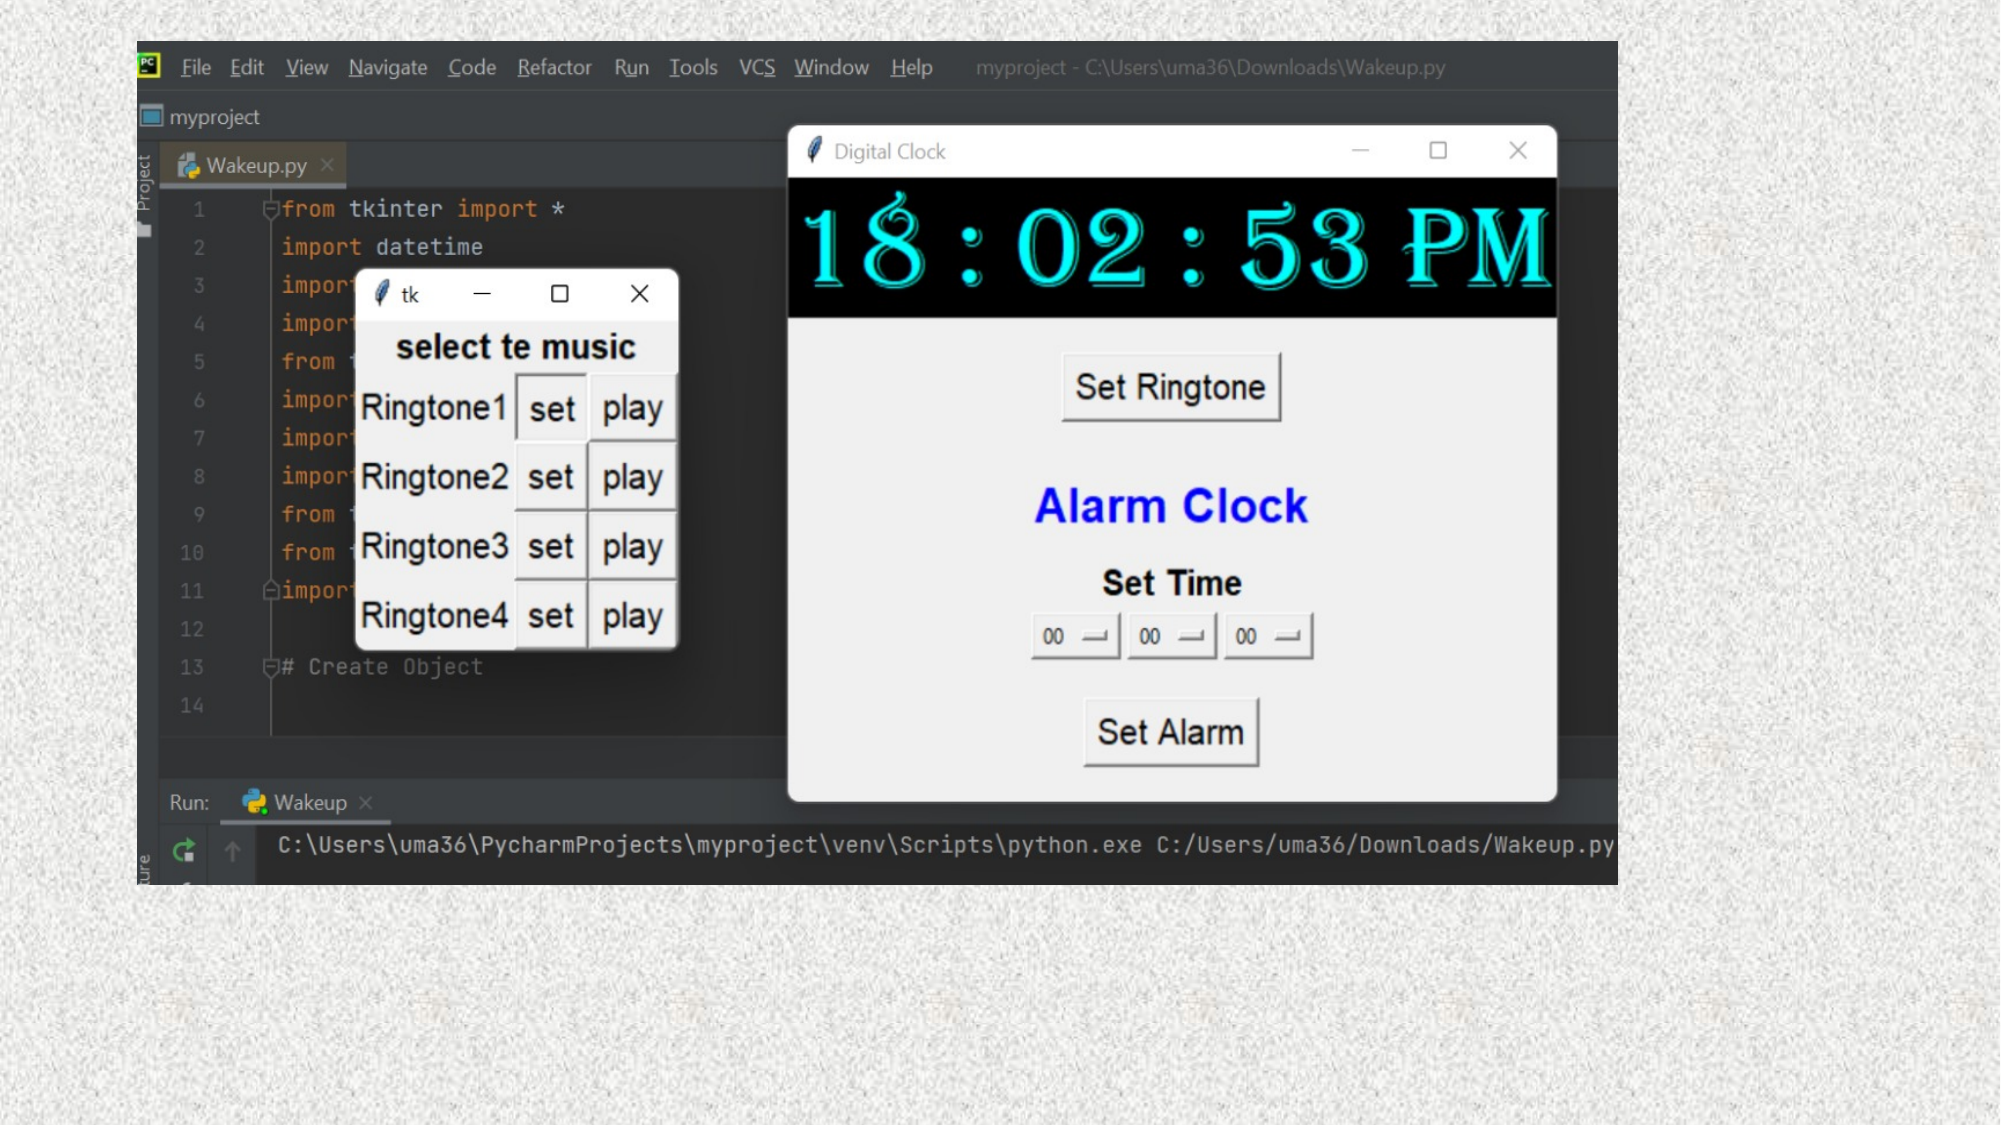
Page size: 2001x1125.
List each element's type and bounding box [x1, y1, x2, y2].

picture [0, 0, 2001, 1125]
list [137, 41, 1618, 885]
